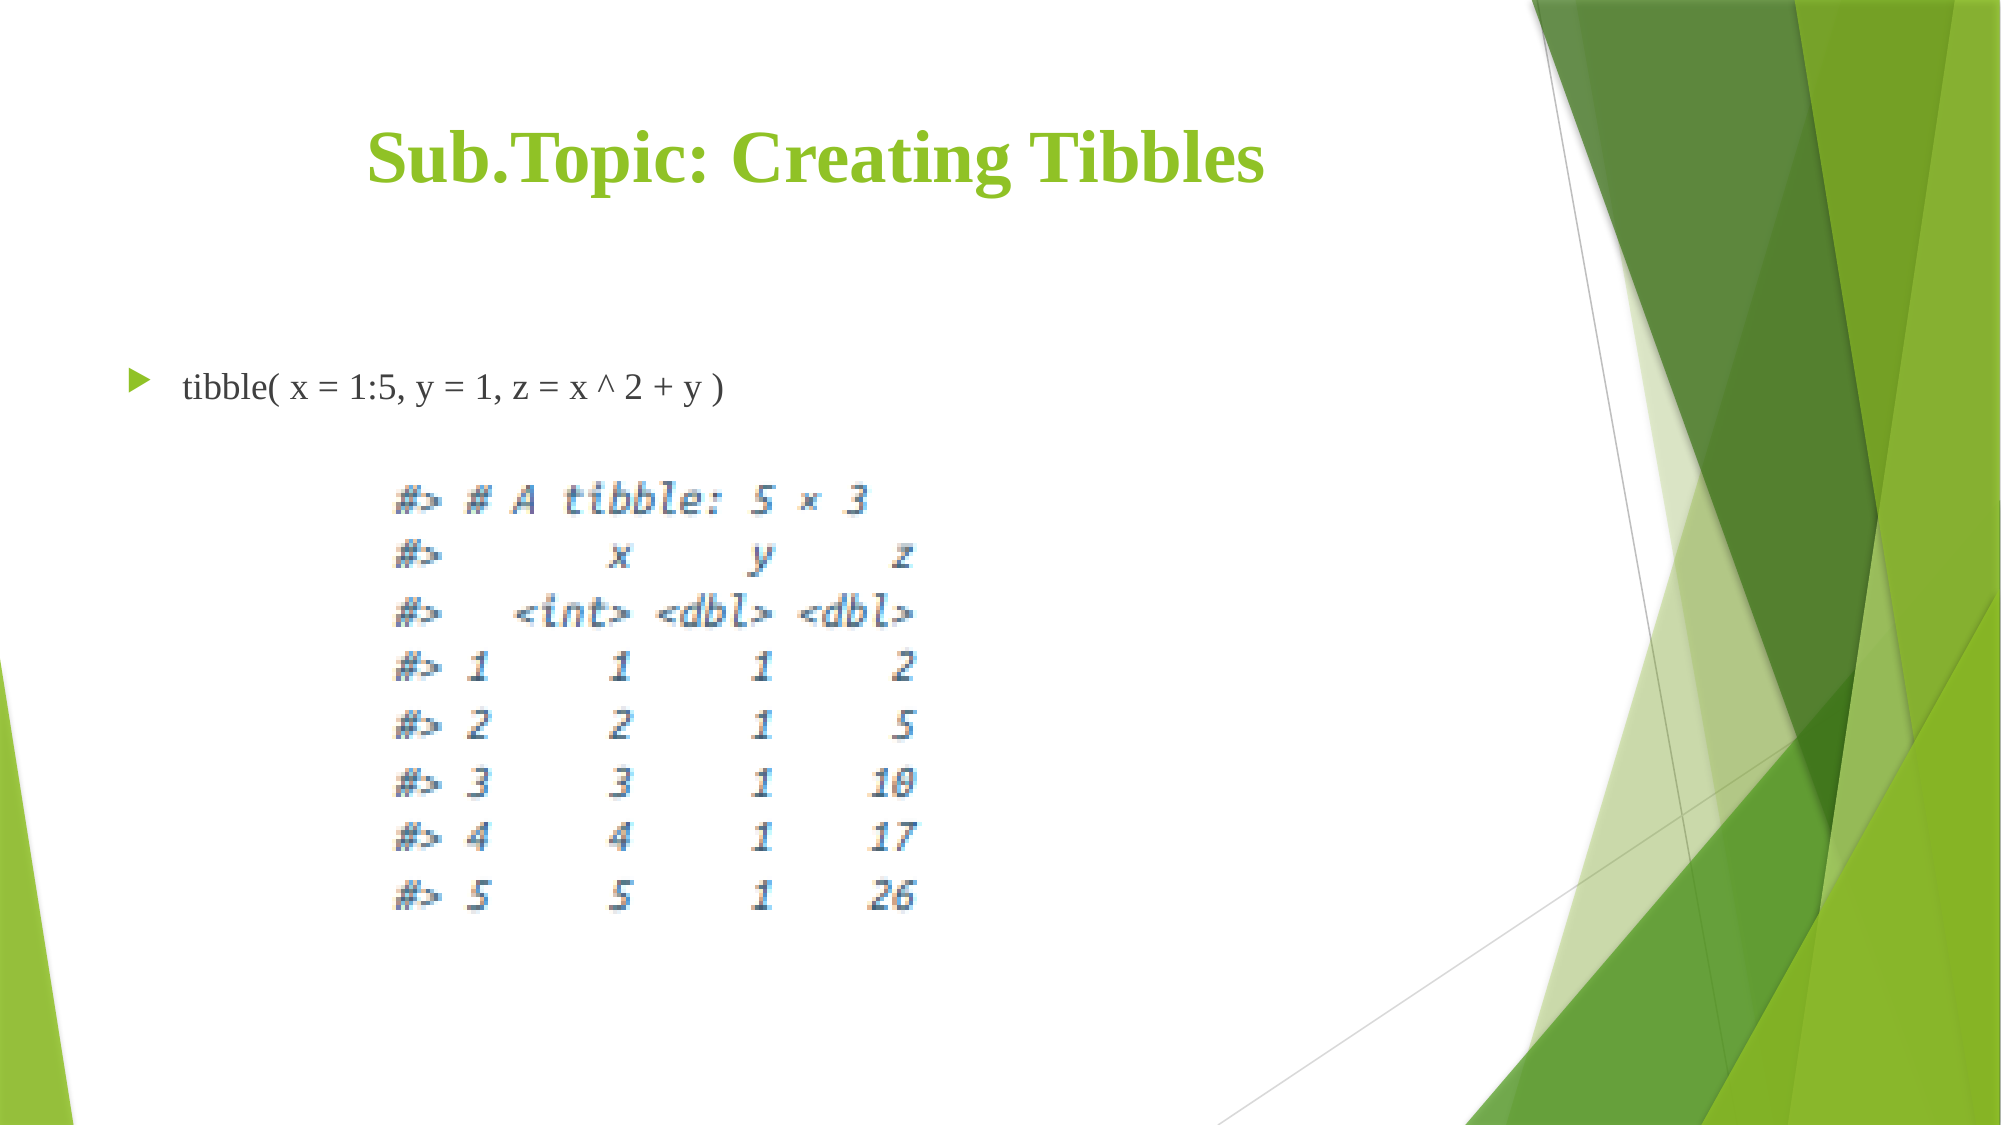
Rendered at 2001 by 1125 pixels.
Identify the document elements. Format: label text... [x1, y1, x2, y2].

picture [351, 472, 968, 936]
title Sub.Topic: Creating Tibbles [111, 99, 1522, 317]
list tibble( x = 1:5, y = 1, z = x ^ 2 + y ) [111, 354, 1522, 478]
